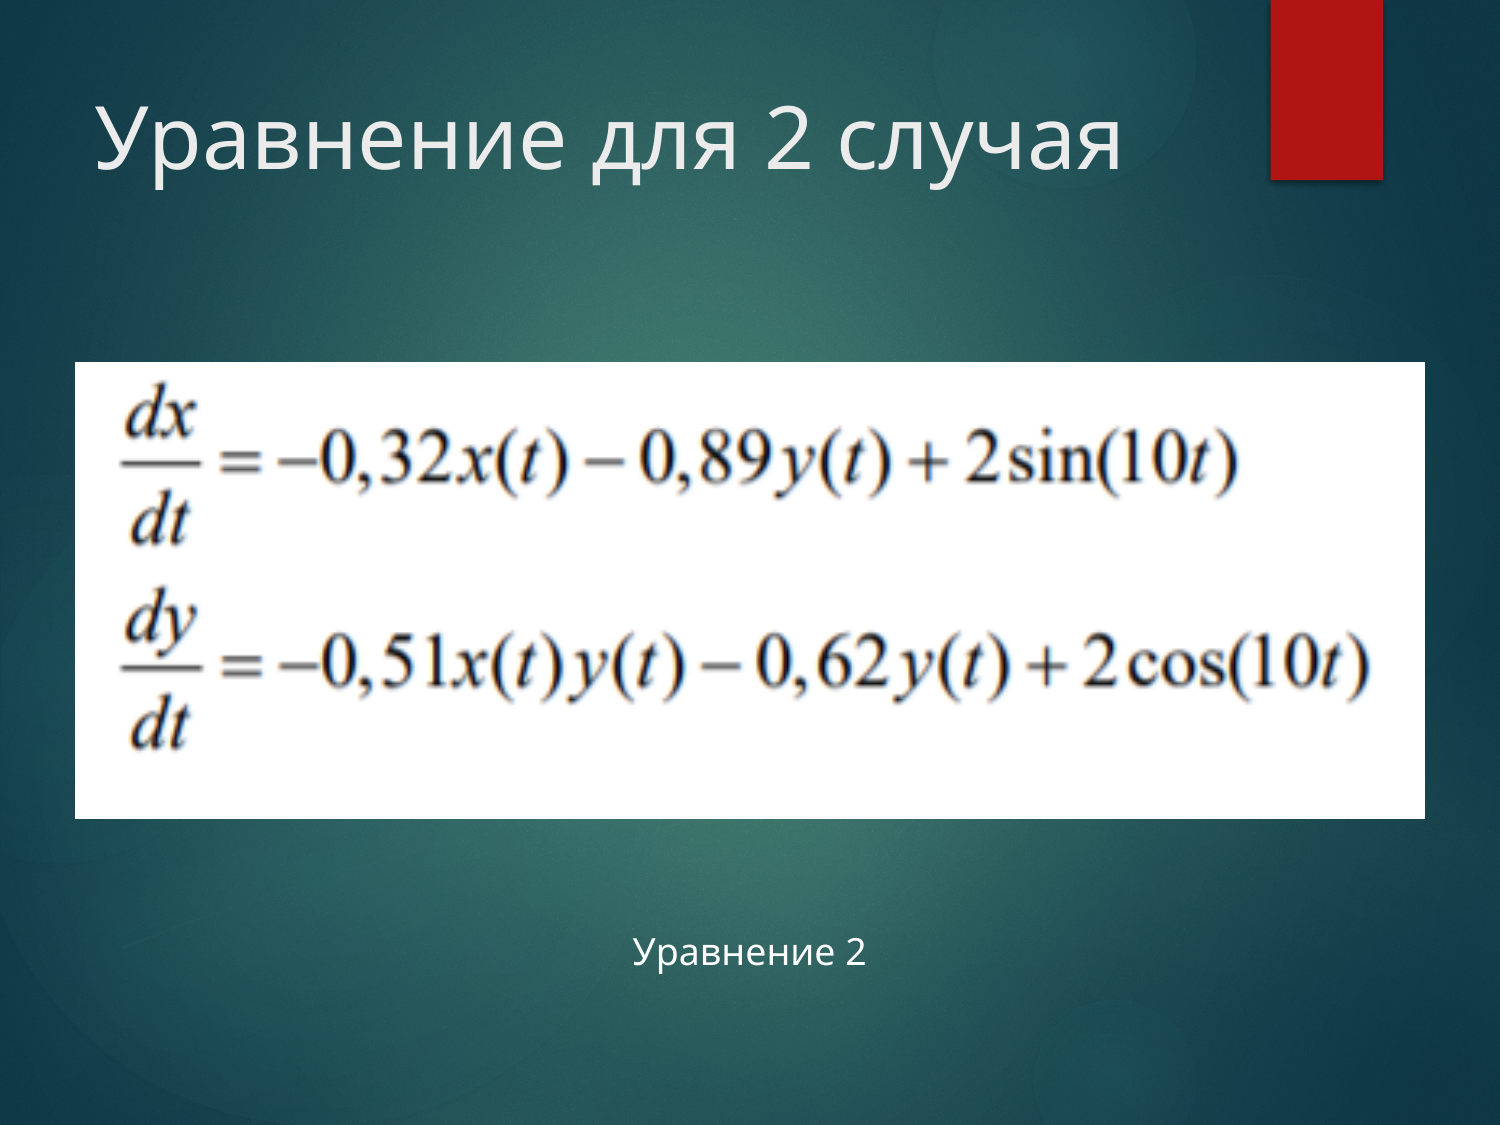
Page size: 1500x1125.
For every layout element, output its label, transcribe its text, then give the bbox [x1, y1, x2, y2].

text_box Уравнение 2 [74, 920, 1425, 1005]
picture [74, 362, 1426, 819]
title Уравнение для 2 случая [79, 74, 1237, 304]
